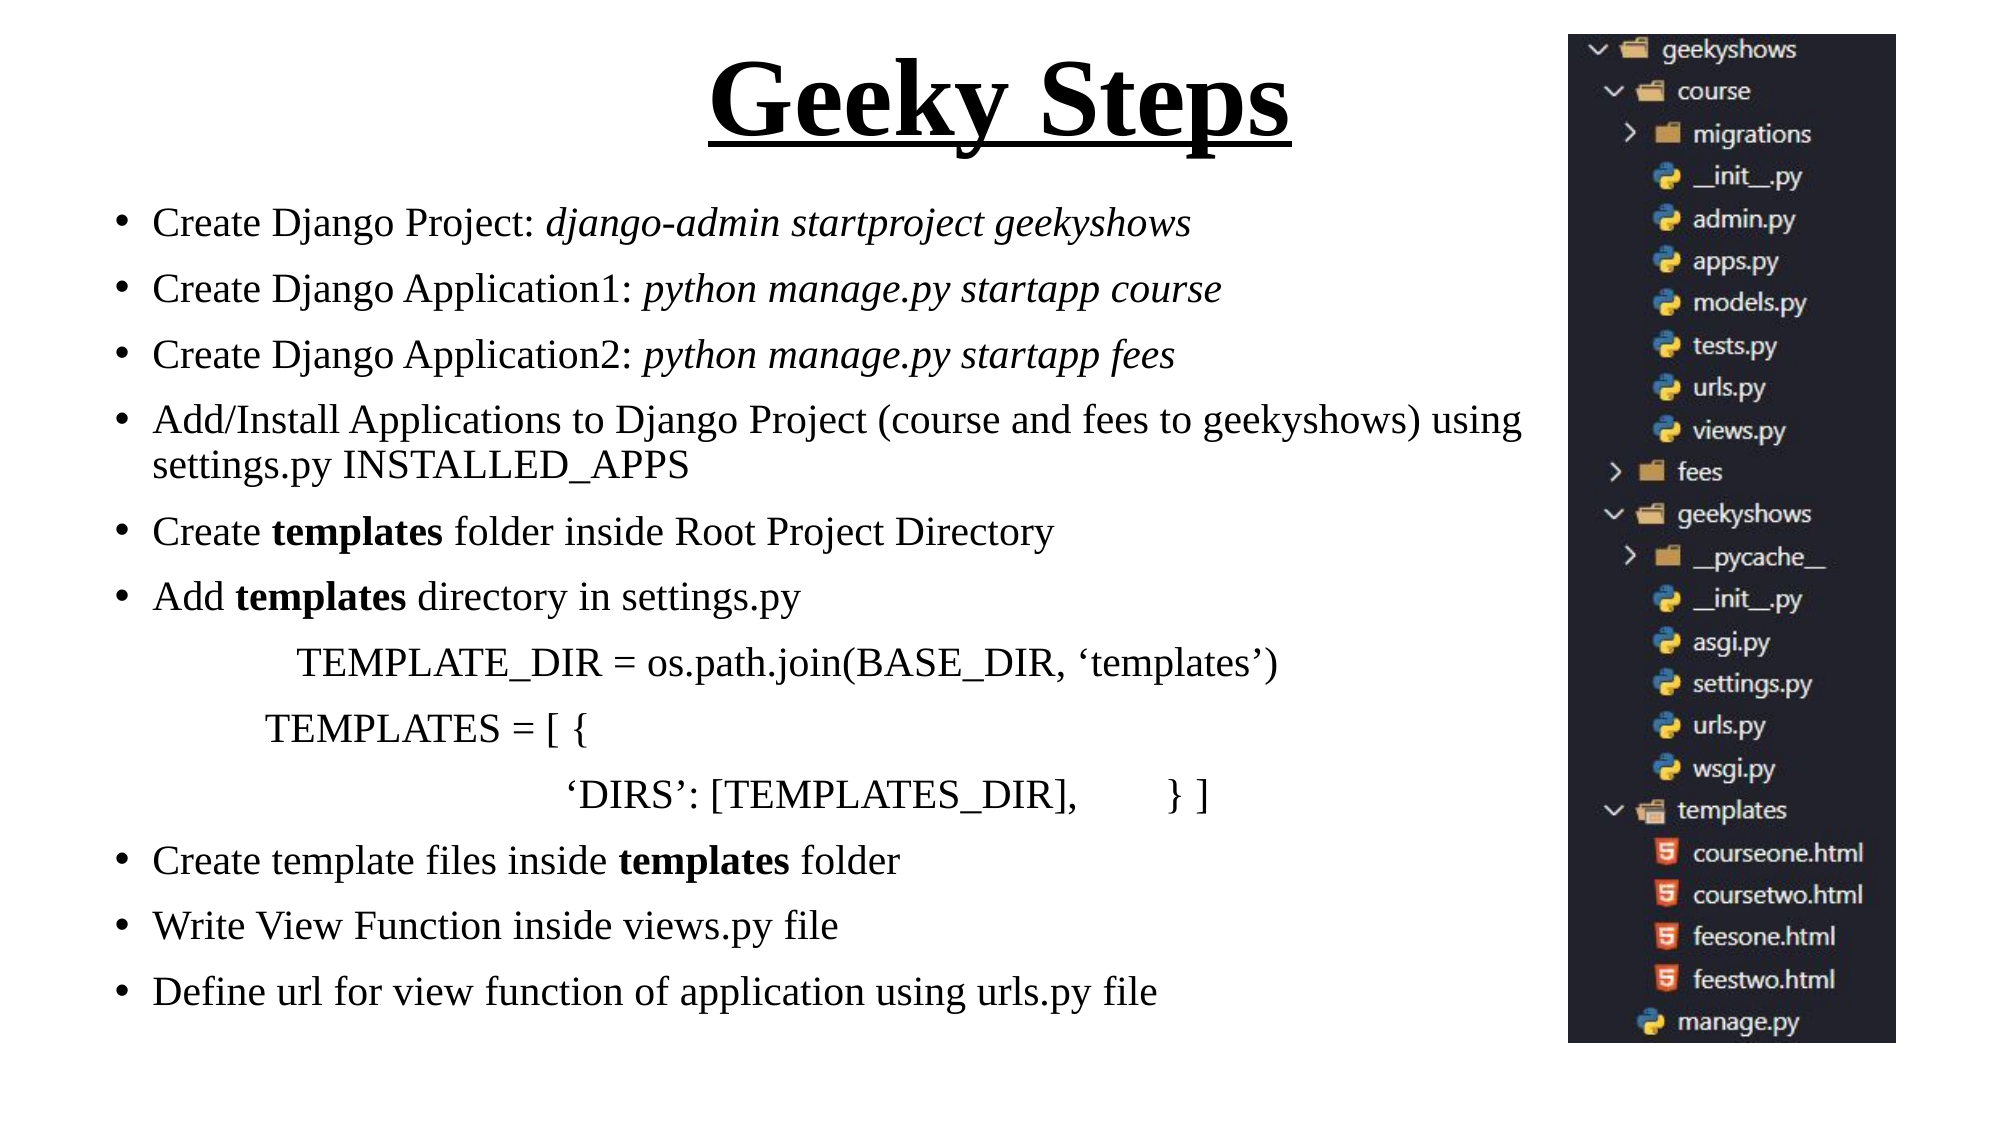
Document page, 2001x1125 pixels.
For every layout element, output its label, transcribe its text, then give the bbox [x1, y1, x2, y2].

picture [1568, 34, 1896, 1044]
list Create Django Project: django-admin startproject geekyshows Create Django Application1: python manage.py startapp course Create Django Application2: python manage.py startapp fees Add/Install Applications to Django Project (course and fees to geekyshows) using settings.py INSTALLED_APPS Create templates folder inside Root Project Directory Add templates directory in settings.py TEMPLATE_DIR = os.path.join(BASE_DIR, ‘templates’) TEMPLATES = [ { ‘DIRS’: [TEMPLATES_DIR], } ] Create template files inside templates folder Write View Function inside views.py file Define url for view function of application using urls.py file [99, 193, 1545, 1090]
title Geeky Steps [99, 5, 1900, 193]
